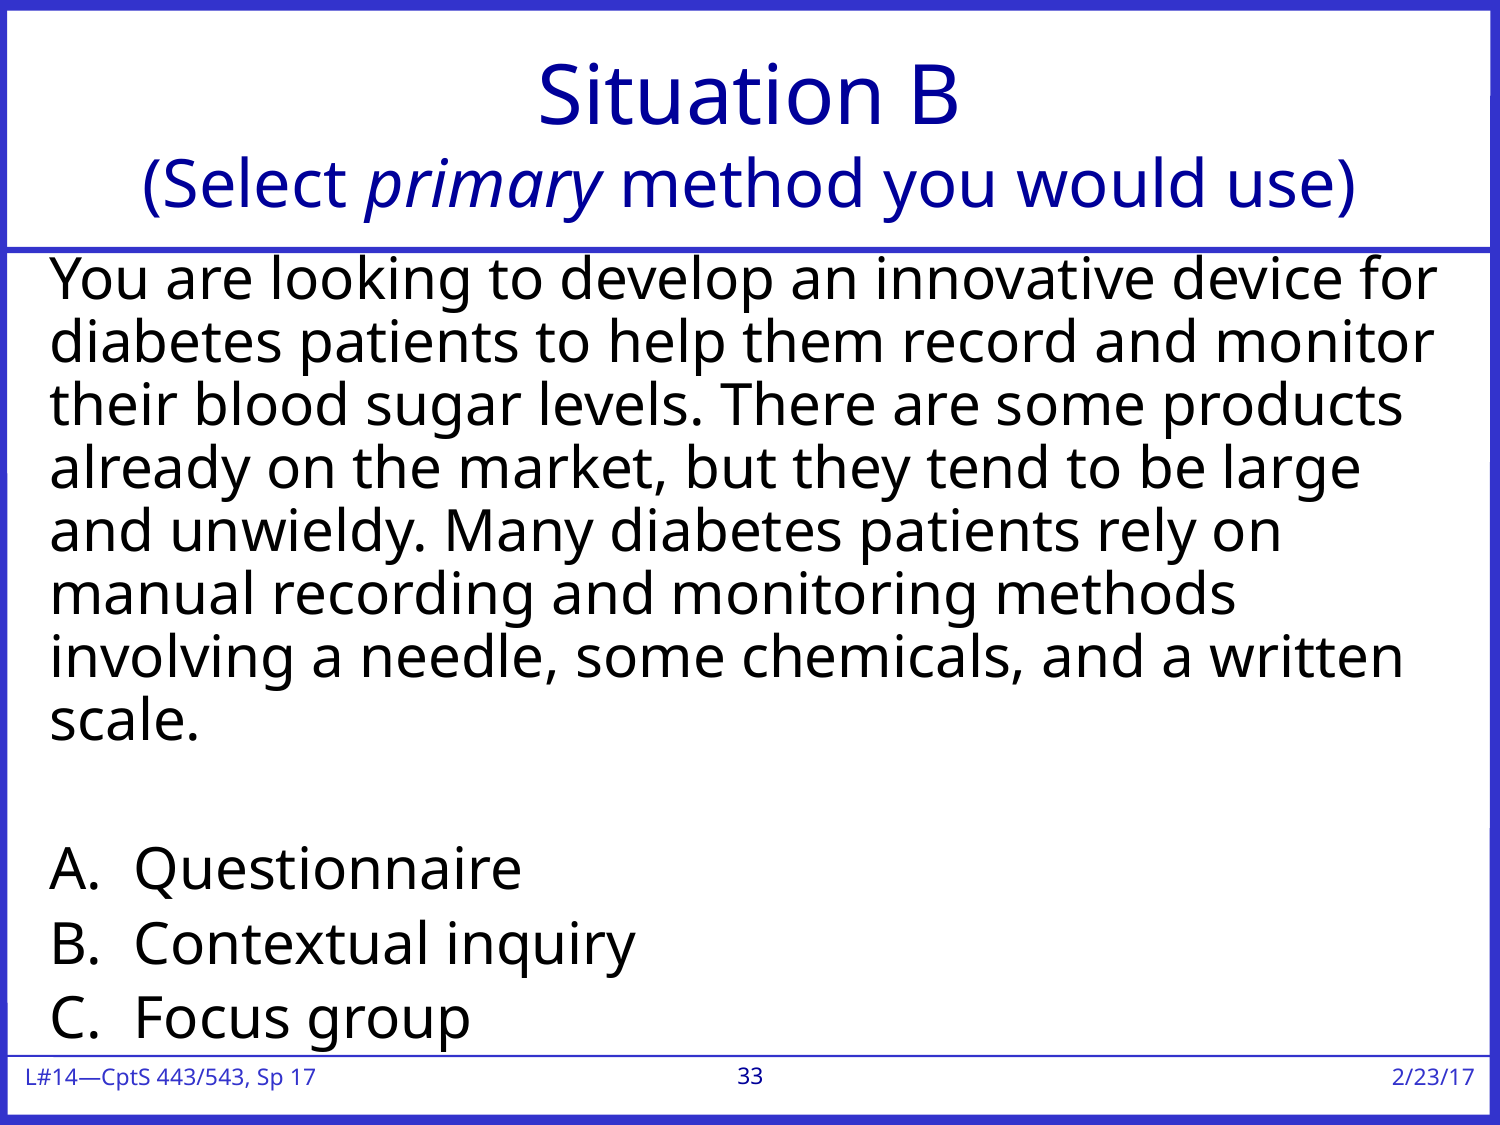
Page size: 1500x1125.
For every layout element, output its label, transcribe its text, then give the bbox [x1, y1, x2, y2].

list You are looking to develop an innovative device for diabetes patients to help them record and monitor their blood sugar levels. There are some products already on the market, but they tend to be large and unwieldy. Many diabetes patients rely on manual recording and monitoring methods involving a needle, some chemicals, and a written scale. Questionnaire Contextual inquiry Focus group [34, 241, 1485, 1006]
title Situation B (Select primary method you would use) [24, 24, 1476, 238]
slide_number 33 [37, 1053, 1464, 1079]
